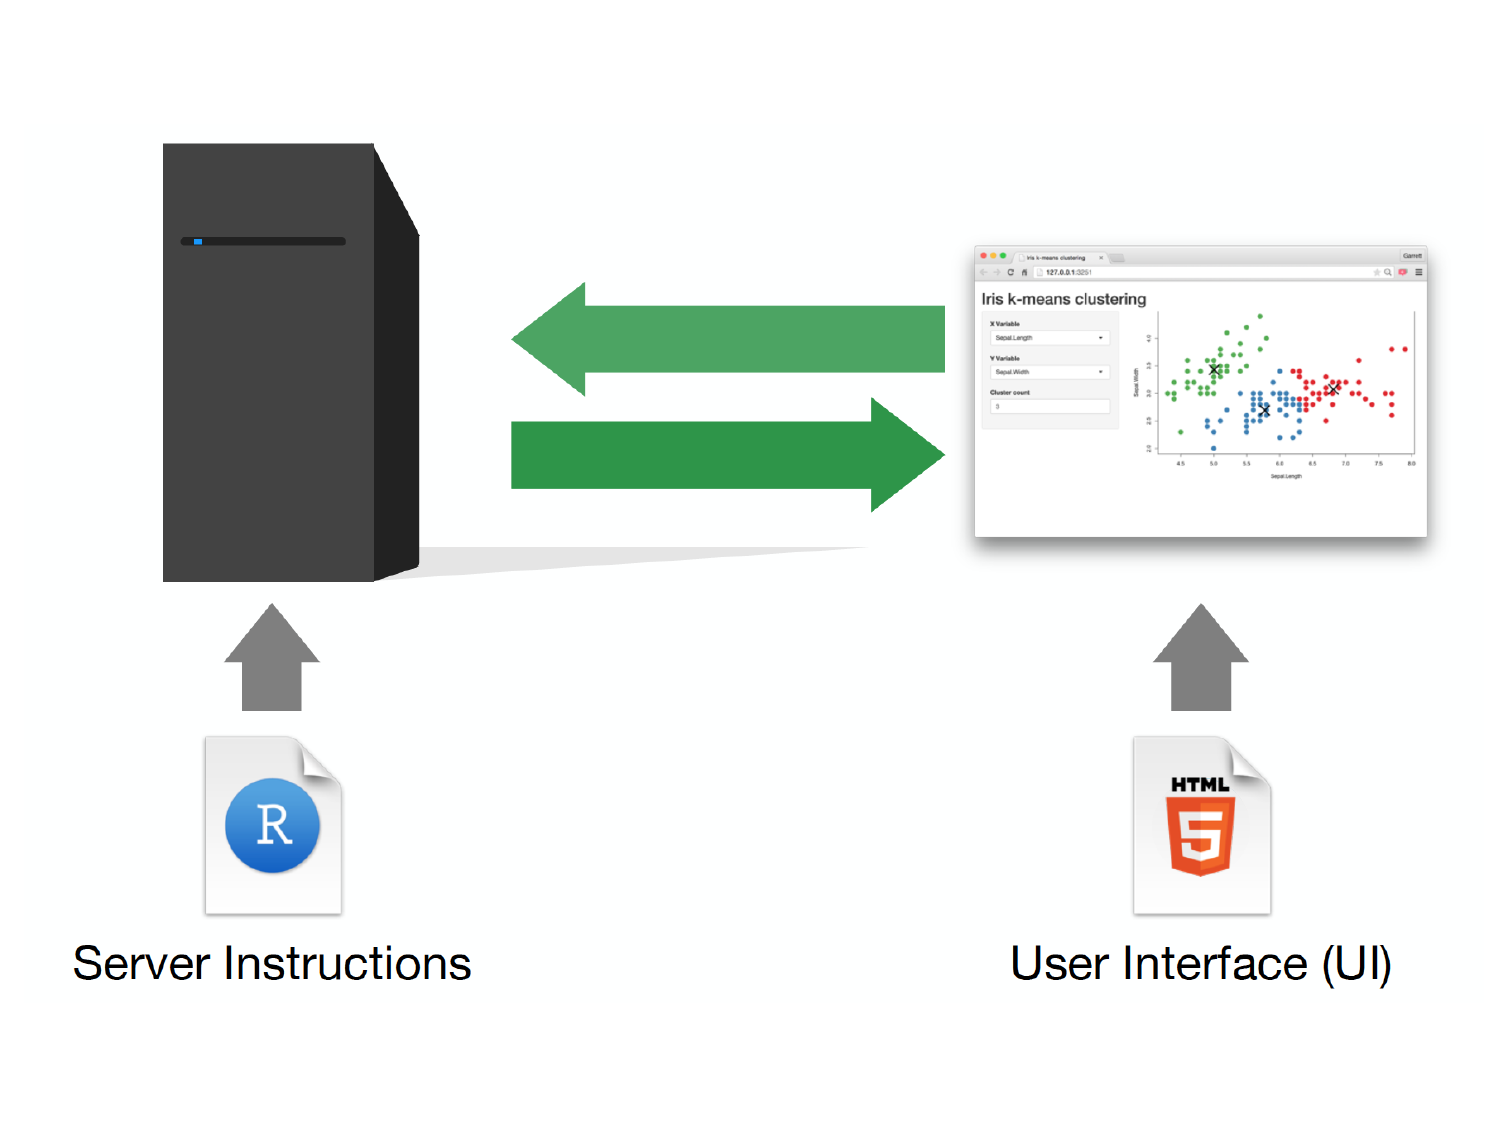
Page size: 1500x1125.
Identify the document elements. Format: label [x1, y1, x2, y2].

picture [23, 123, 1484, 1003]
